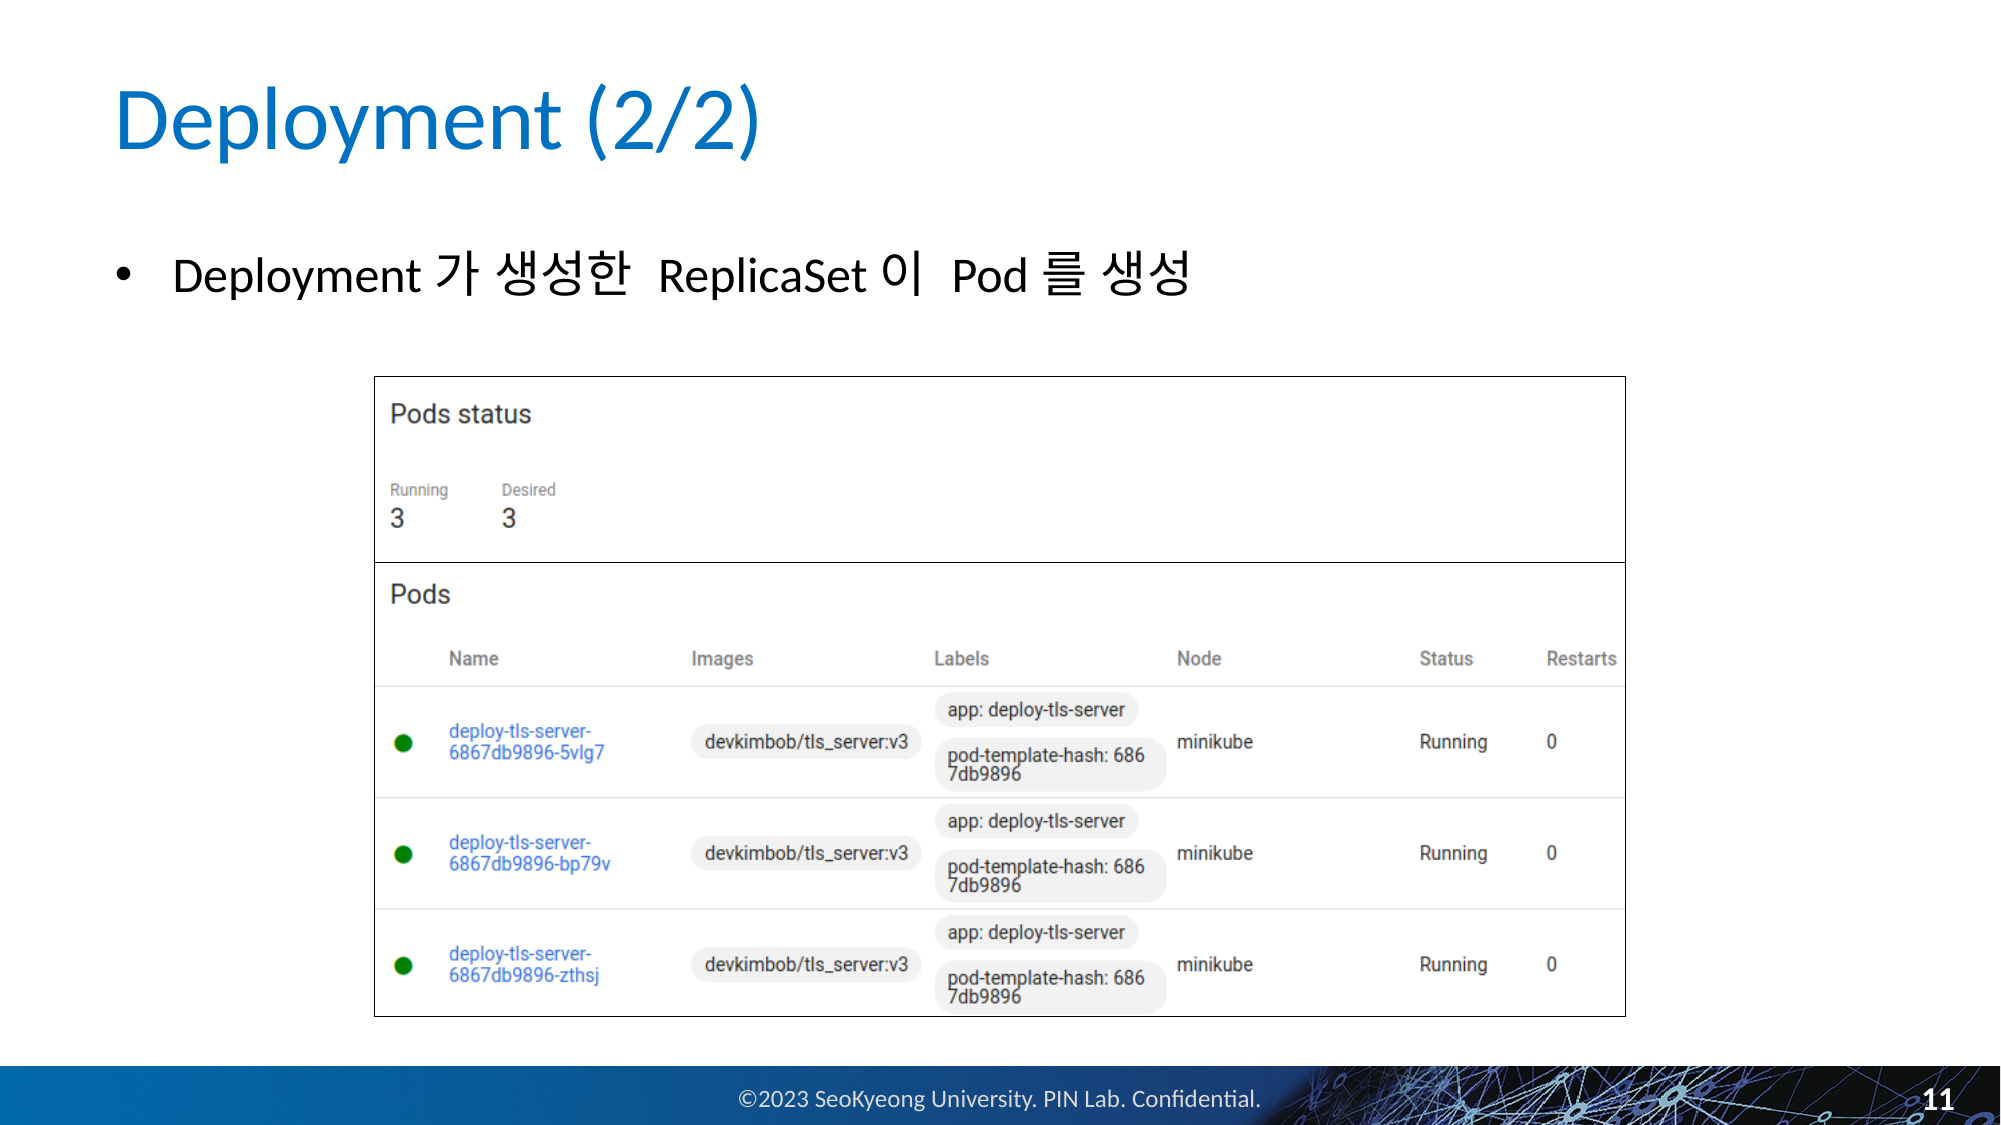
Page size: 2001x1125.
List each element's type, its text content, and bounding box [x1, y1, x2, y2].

picture [0, 1066, 2001, 1125]
list Deployment가 생성한 ReplicaSet이 Pod를 생성 [99, 235, 1900, 1050]
picture [374, 376, 1626, 1017]
slide_number 11 [1519, 1067, 1970, 1125]
title Deployment (2/2) [99, 45, 1745, 200]
